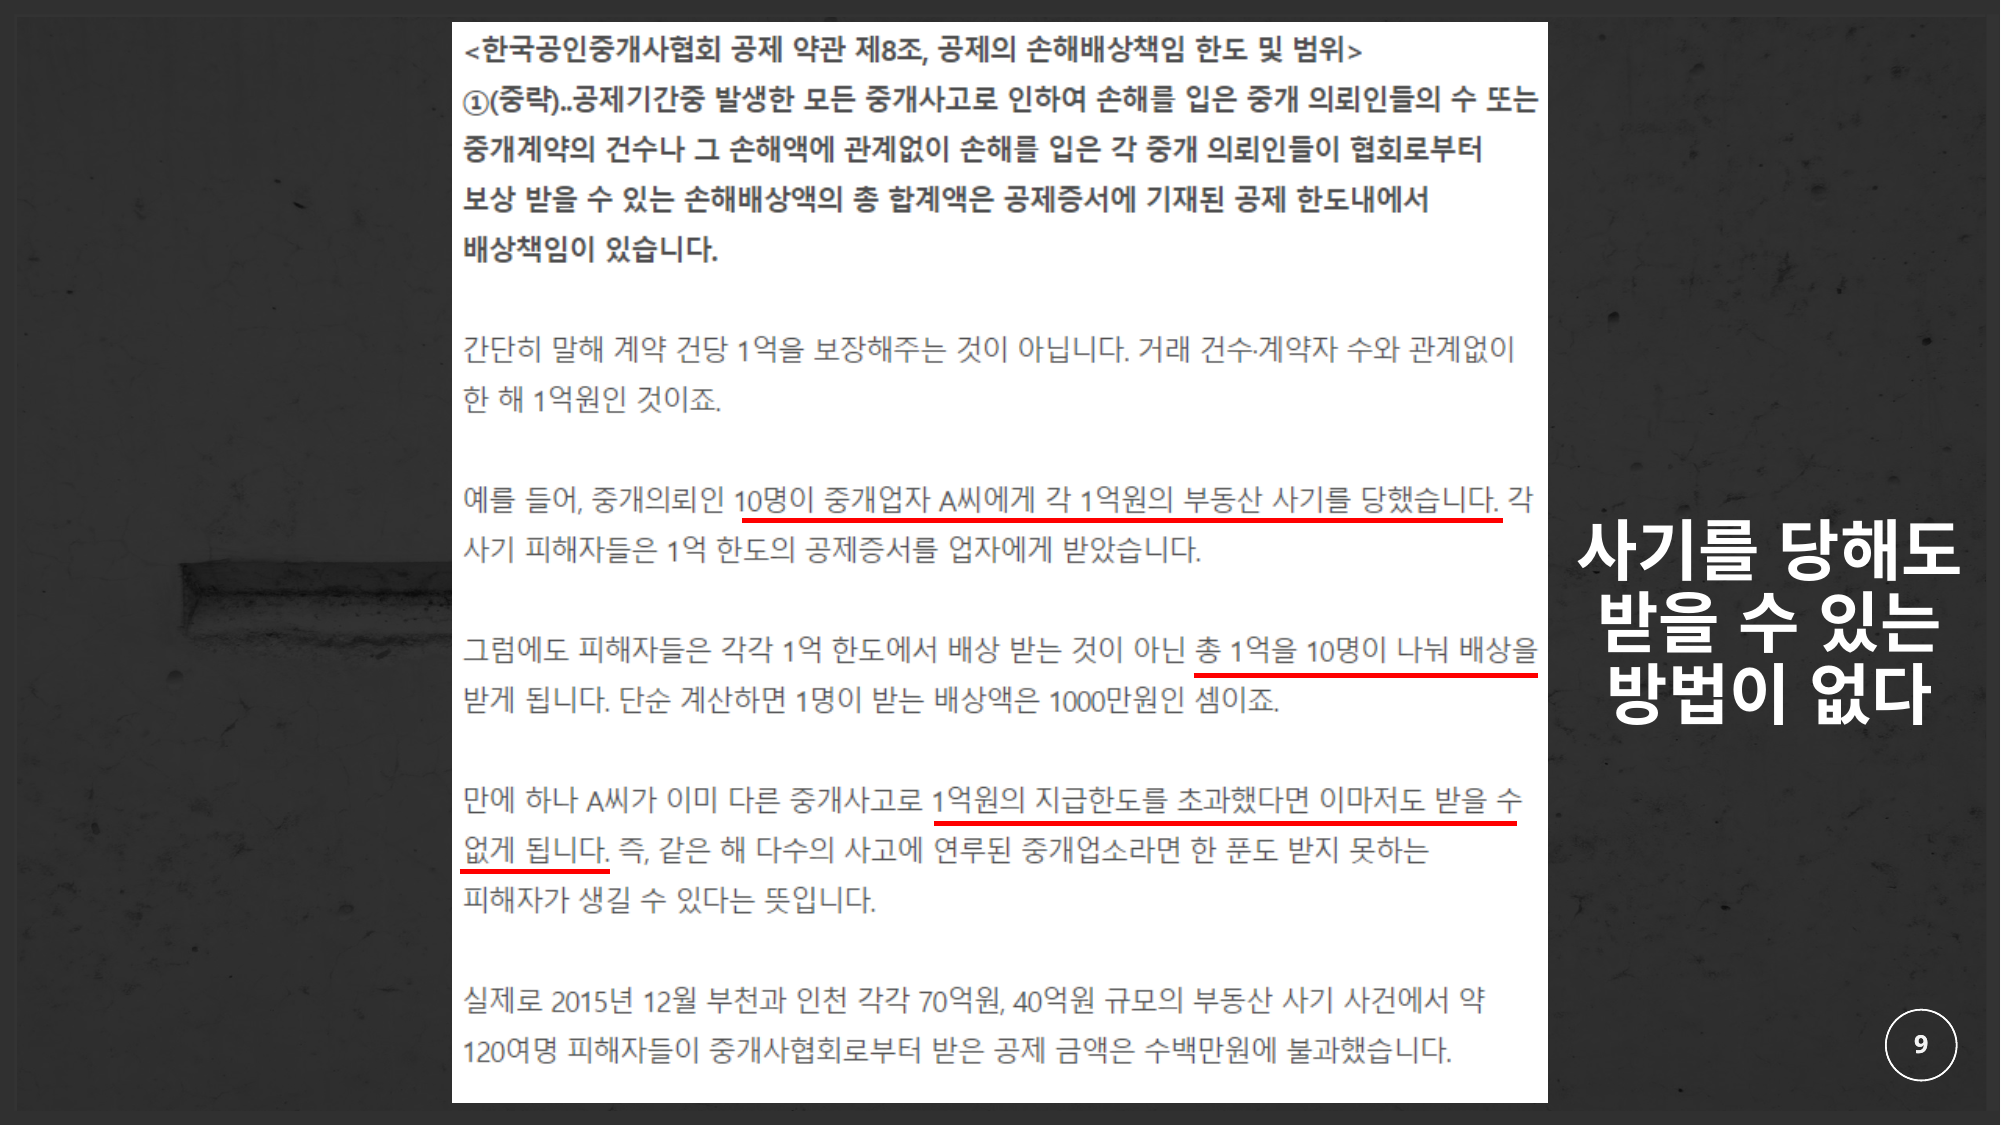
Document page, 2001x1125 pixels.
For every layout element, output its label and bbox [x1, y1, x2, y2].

picture [16, 17, 1986, 1111]
title [0, 0, 2000, 1125]
